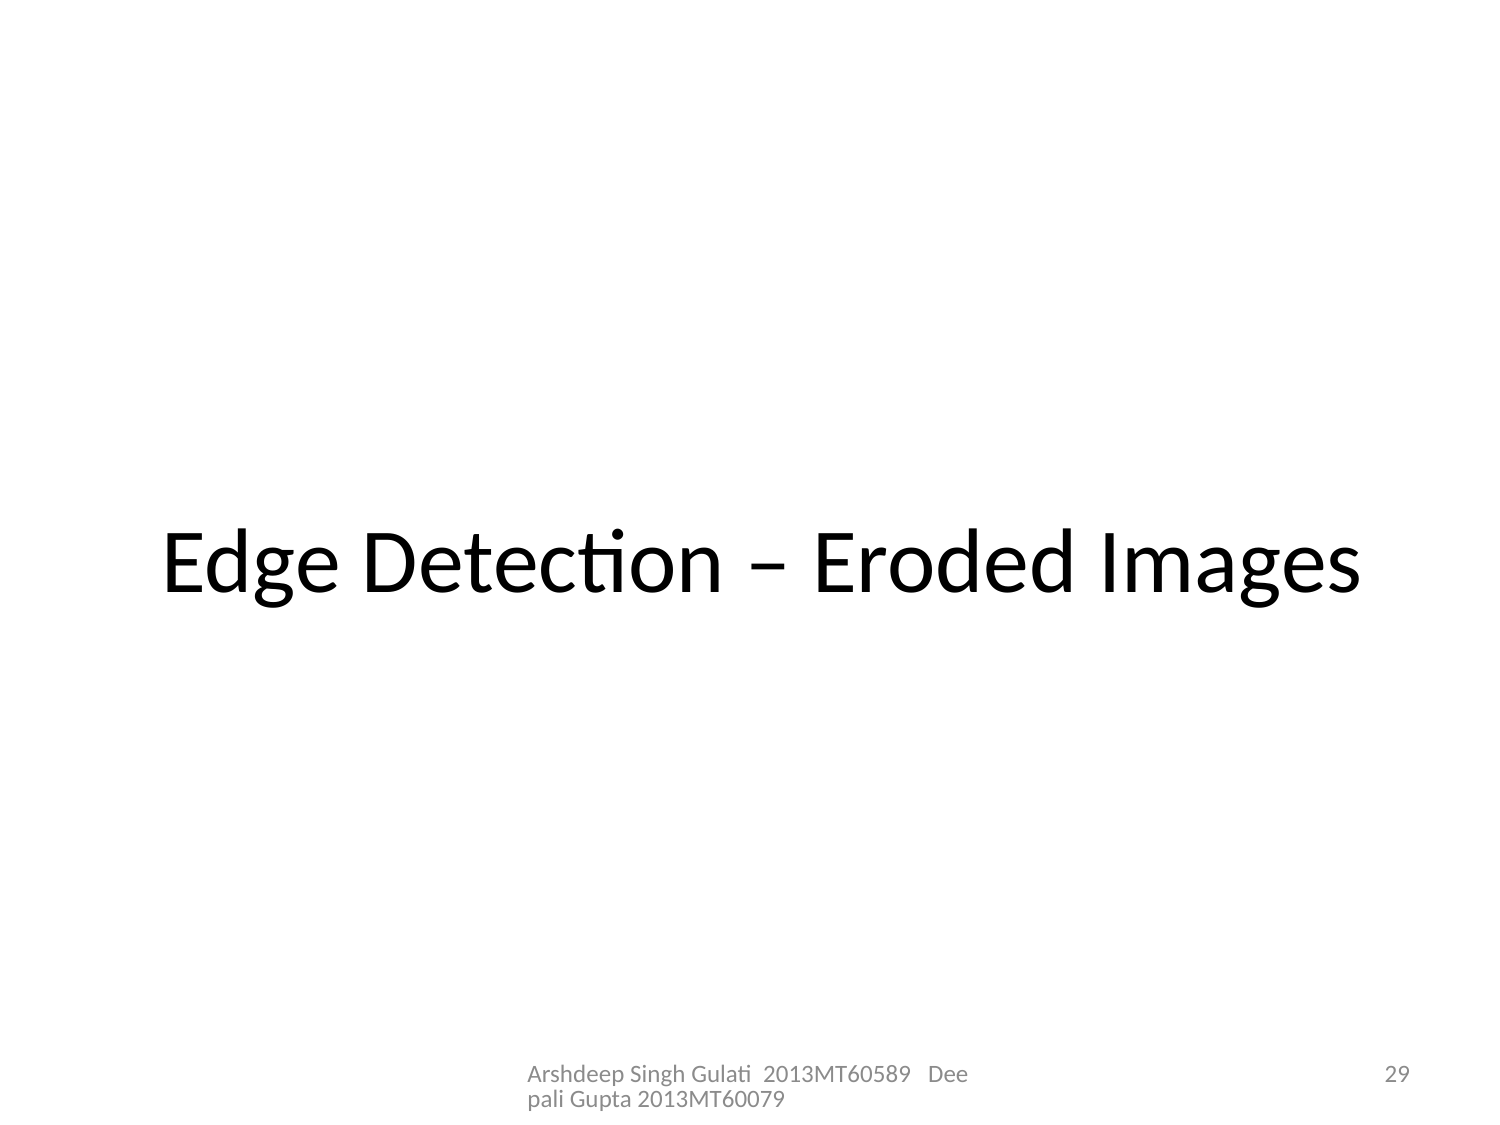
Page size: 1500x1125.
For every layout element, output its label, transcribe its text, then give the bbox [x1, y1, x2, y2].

slide_number 29 [1074, 1042, 1425, 1103]
footer Arshdeep Singh Gulati 2013MT60589 Deepali Gupta 2013MT60079 [512, 1042, 988, 1103]
title Edge Detection – Eroded Images [87, 462, 1438, 650]
